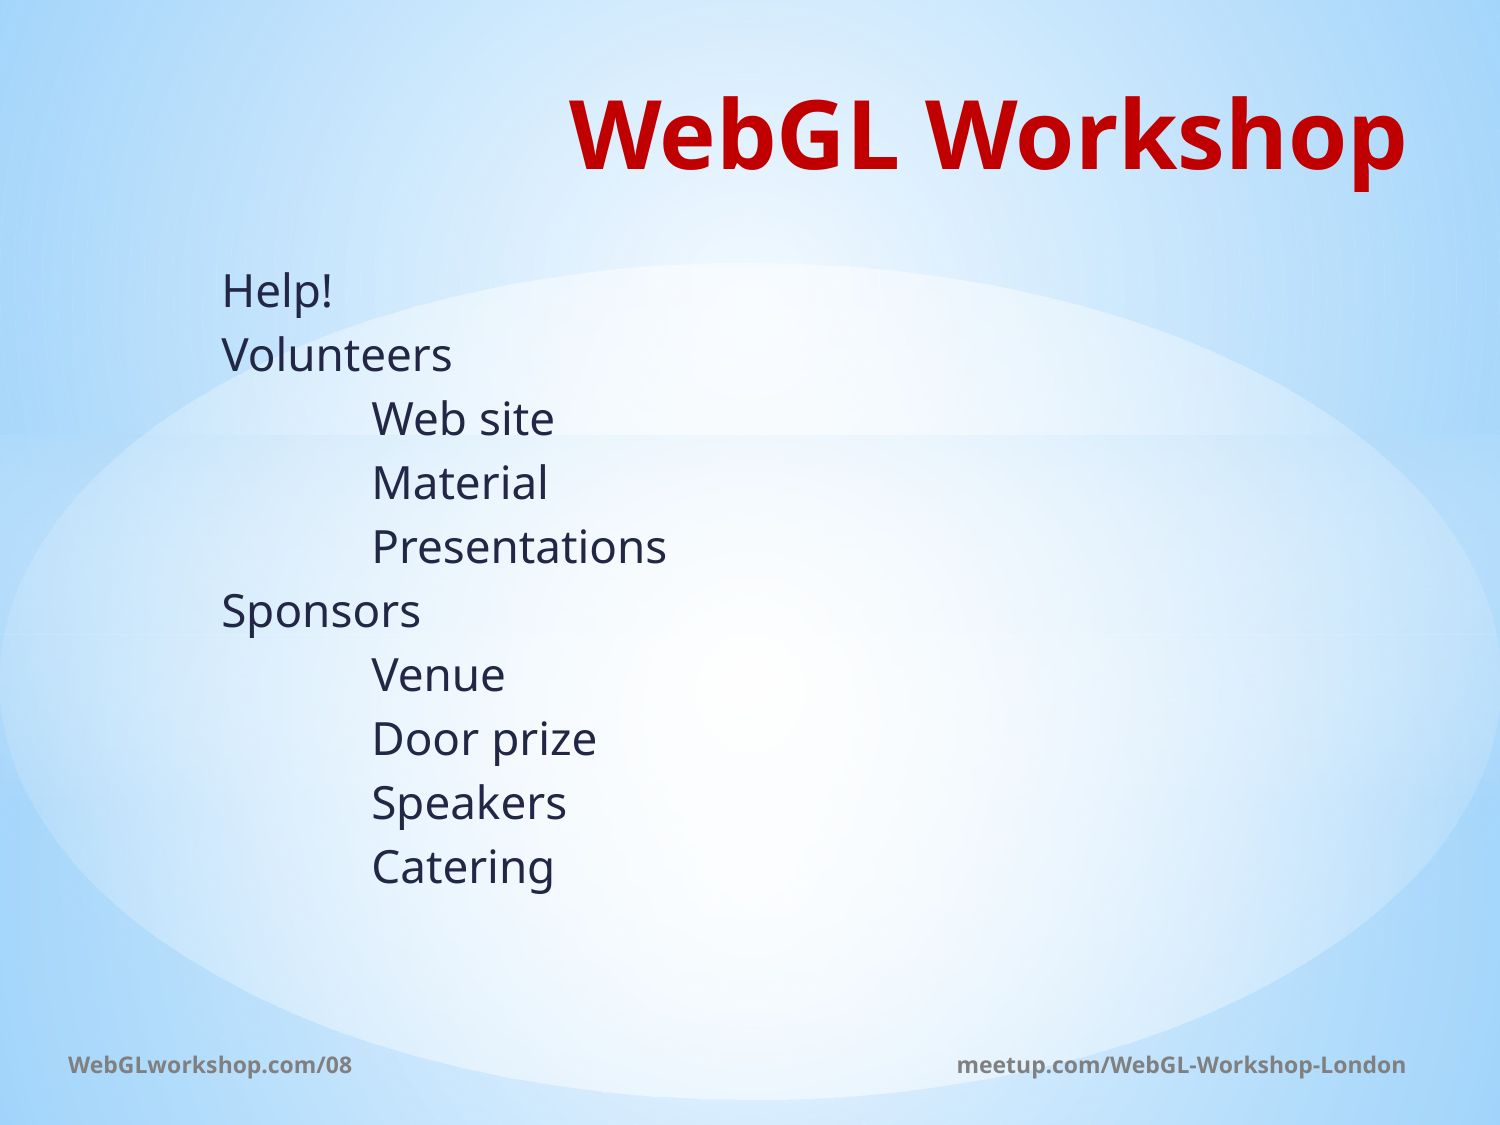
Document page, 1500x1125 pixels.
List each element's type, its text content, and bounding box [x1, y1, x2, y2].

subtitle Help! Volunteers Web site Material Presentations Sponsors Venue Door prize Speakers Catering [206, 253, 1446, 1083]
text_box WebGL Workshop [123, 66, 1424, 254]
footer WebGLworkshop.com/08 meetup.com/WebGL-Workshop-London [53, 1034, 1424, 1095]
